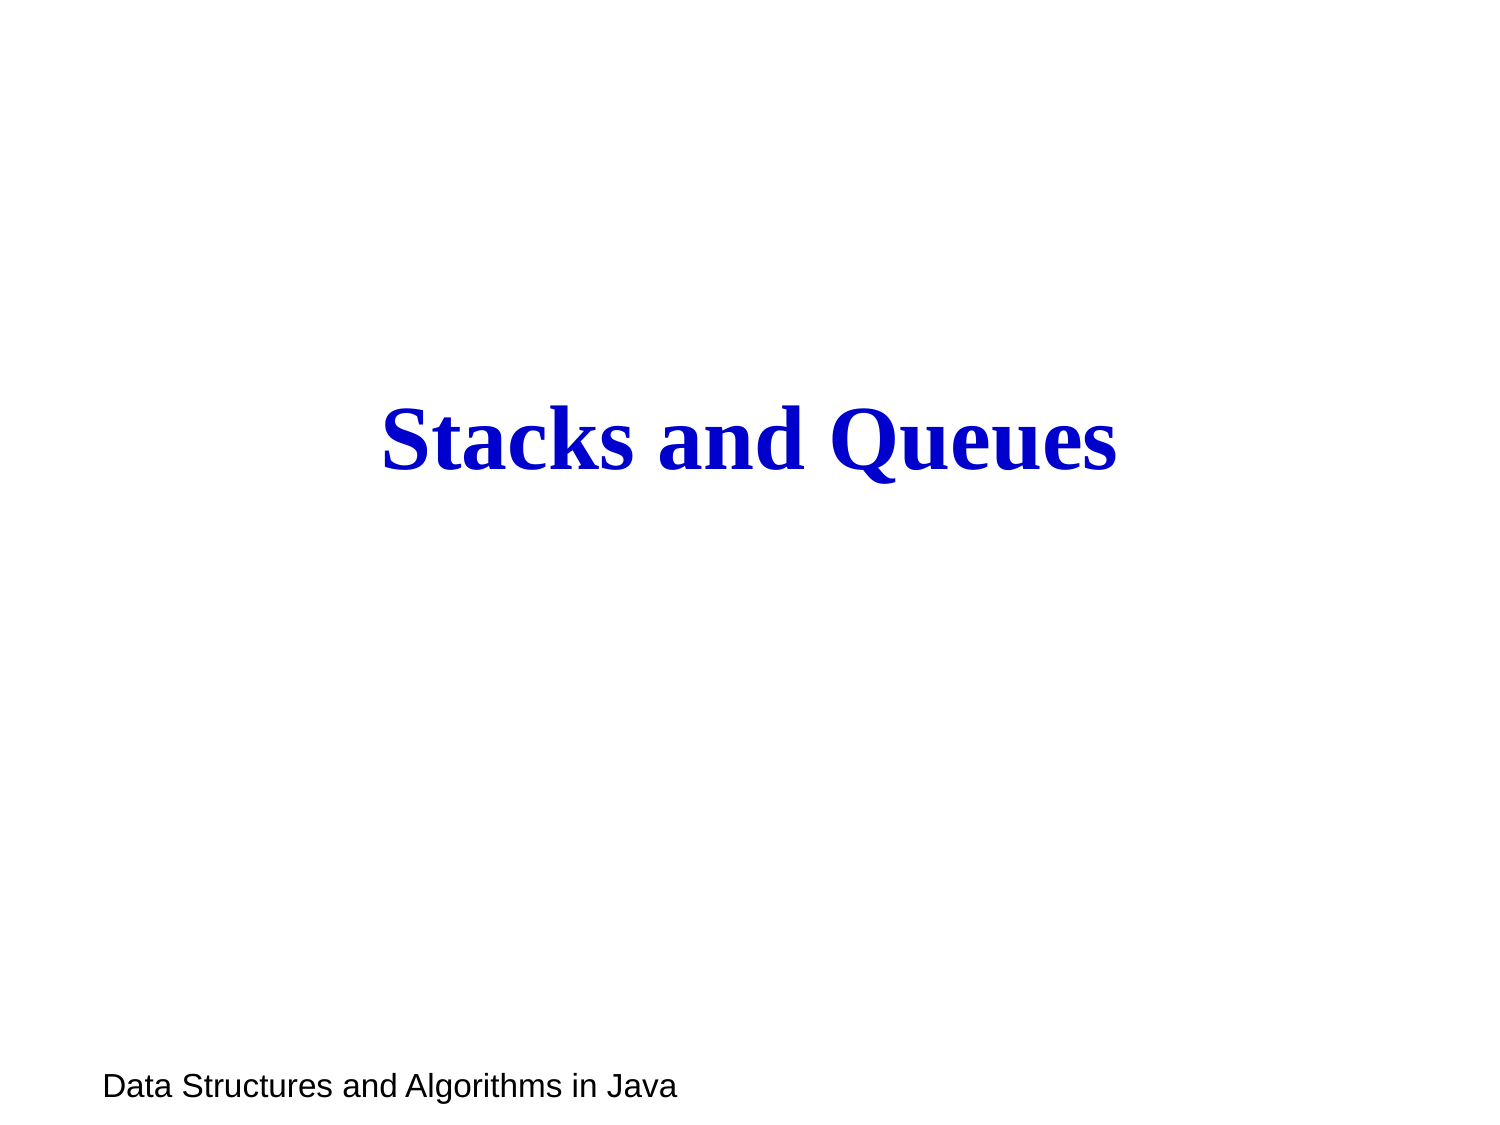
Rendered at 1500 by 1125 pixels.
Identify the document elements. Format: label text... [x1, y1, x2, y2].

title Stacks and Queues [112, 274, 1388, 591]
